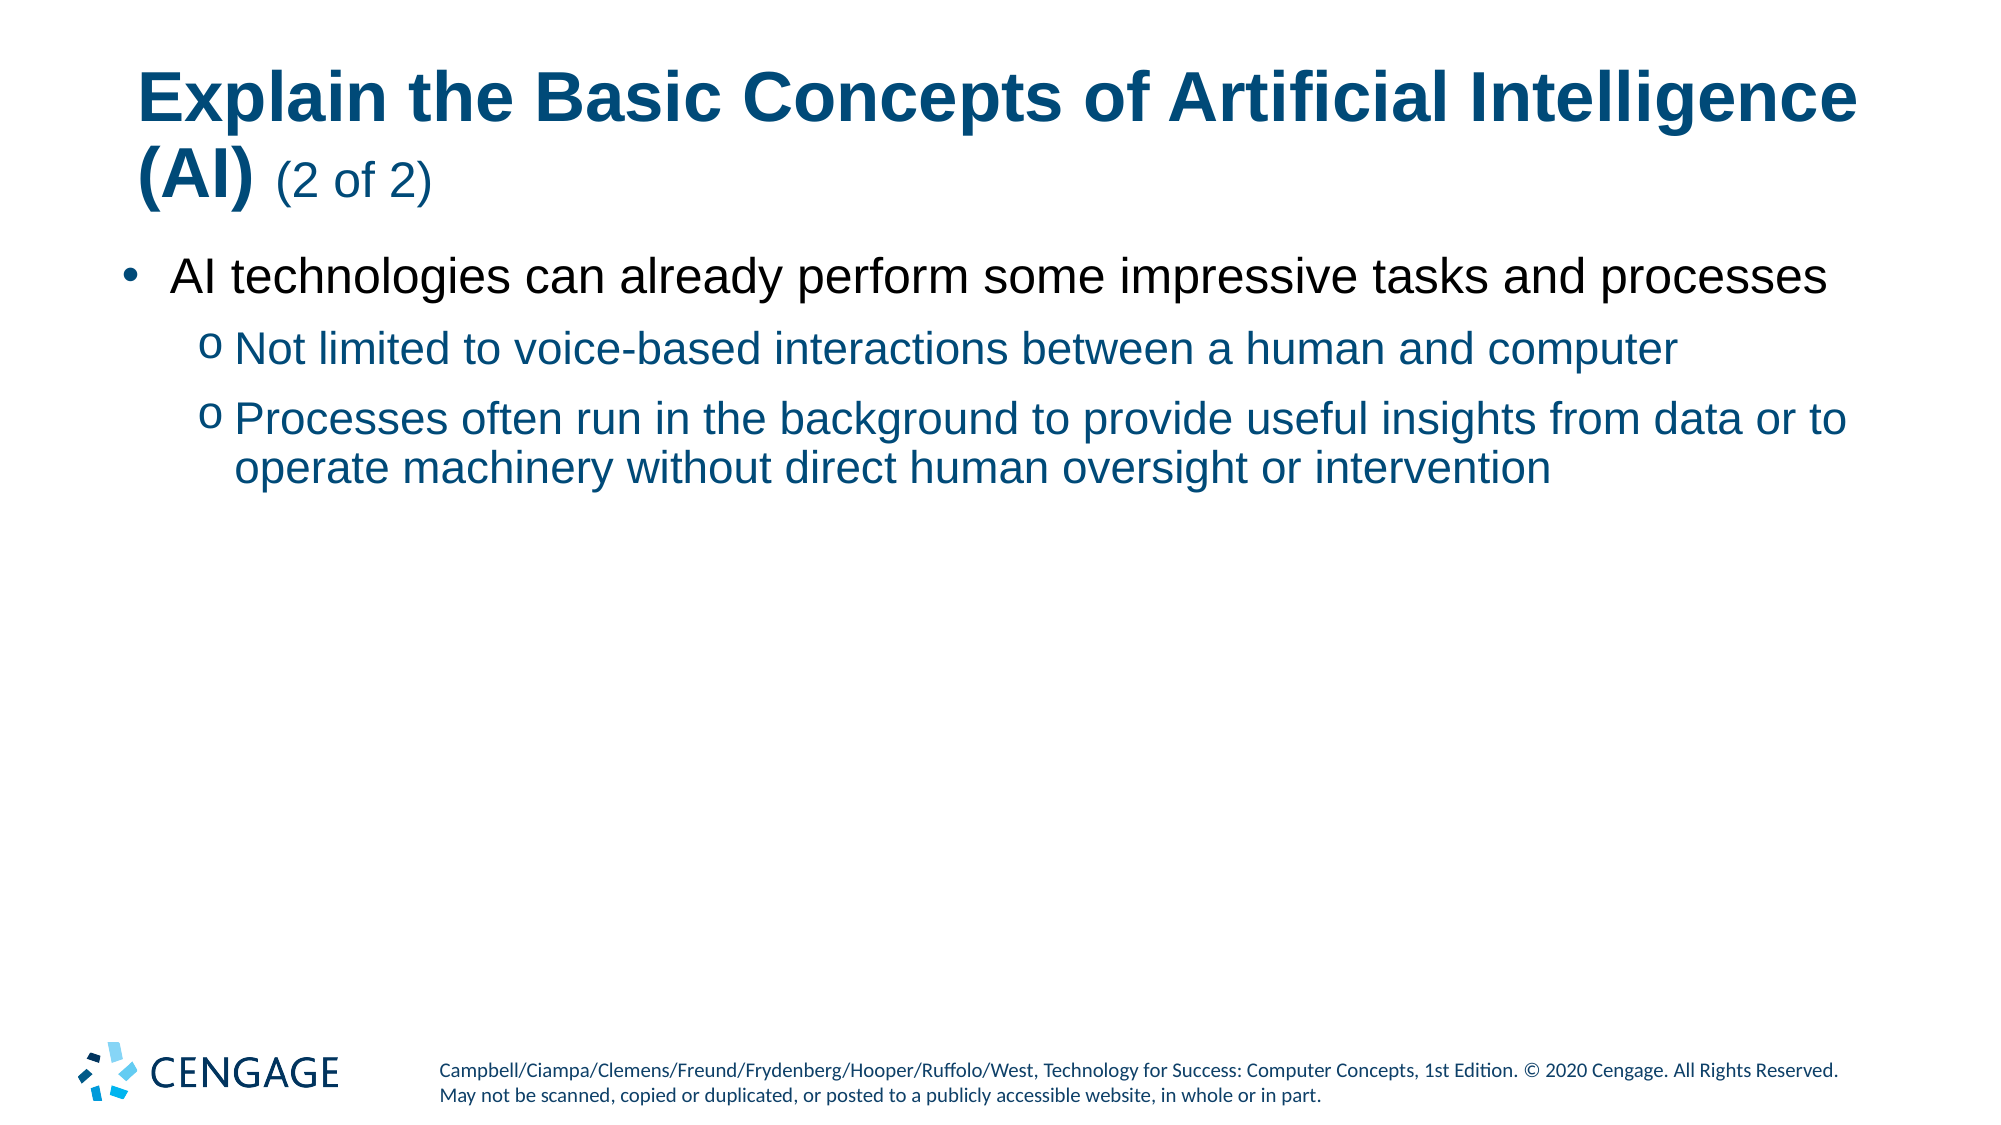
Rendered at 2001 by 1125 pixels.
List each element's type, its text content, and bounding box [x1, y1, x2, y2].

text_box Campbell/Ciampa/Clemens/Freund/Frydenberg/Hooper/Ruffolo/West, Technology for Success: Computer Concepts, 1st Edition. © 2020 Cengage. All Rights Reserved. May not be scanned, copied or duplicated, or posted to a publicly accessible website, in whole or in part. [424, 1049, 1879, 1110]
picture [78, 1042, 338, 1101]
title Explain the Basic Concepts of Artificial Intelligence (AI) (2 of 2) [137, 59, 1863, 171]
list AI technologies can already perform some impressive tasks and processes Not limited to voice-based interactions between a human and computer Processes often run in the background to provide useful insights from data or to operate machinery without direct human oversight or intervention [121, 249, 1879, 952]
